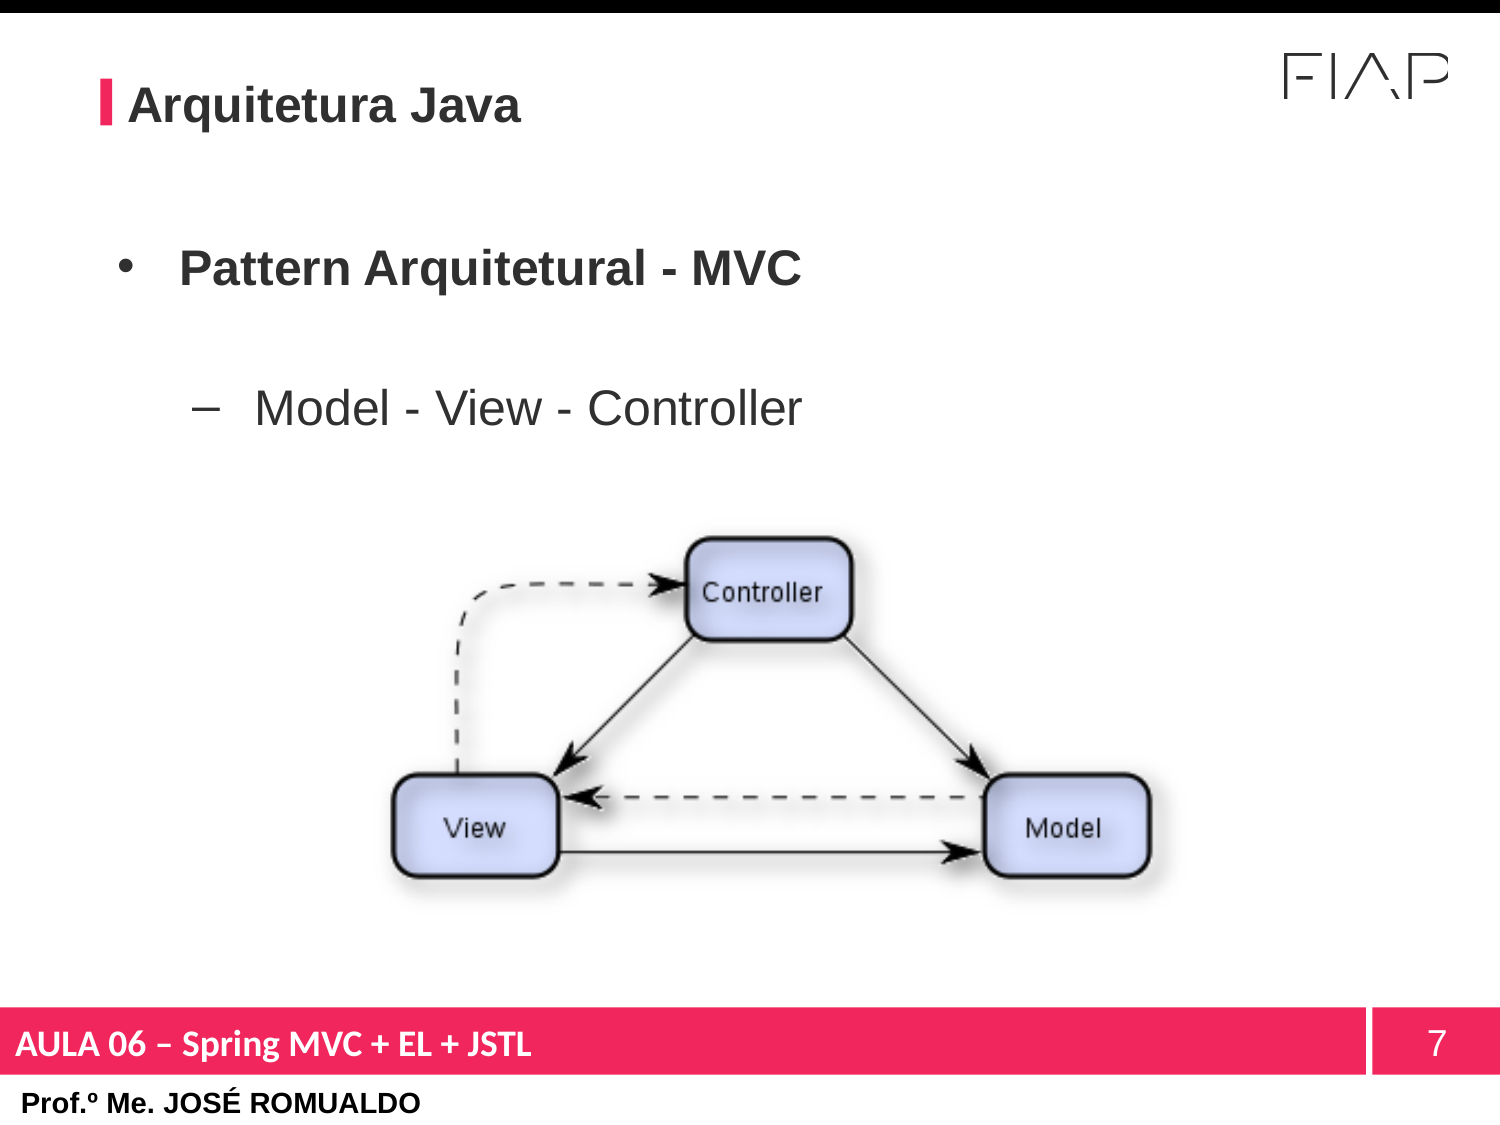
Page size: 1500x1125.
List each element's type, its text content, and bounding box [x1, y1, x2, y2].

picture [1425, 53, 1448, 99]
list Pattern Arquitetural - MVC Model - View - Controller [89, 219, 1425, 1005]
picture [366, 512, 1195, 922]
title Arquitetura Java [112, 45, 1425, 161]
